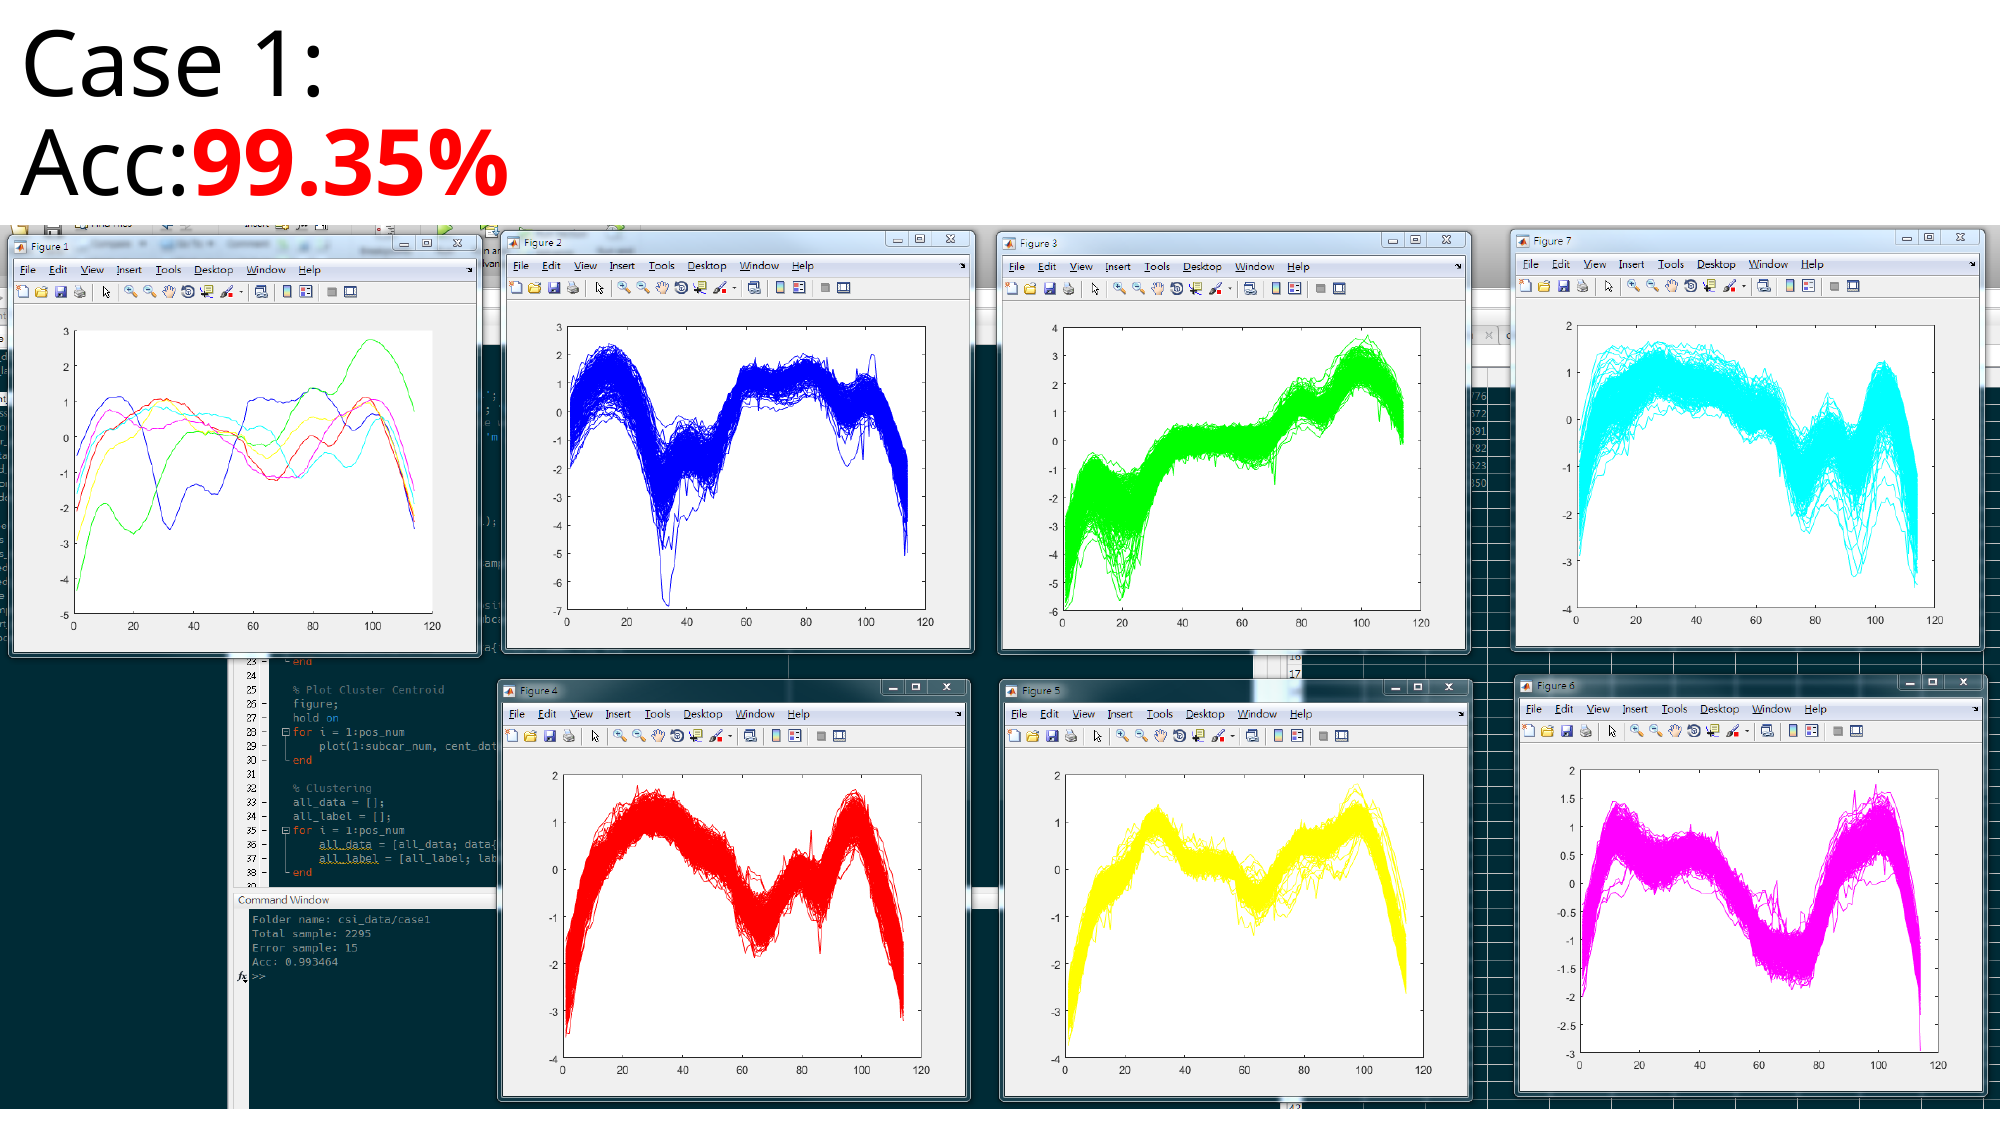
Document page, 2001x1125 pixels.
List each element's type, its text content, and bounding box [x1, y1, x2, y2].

picture [0, 225, 2000, 1109]
title Case 1: Acc:99.35% [5, 7, 1731, 225]
picture [1512, 672, 1992, 1101]
